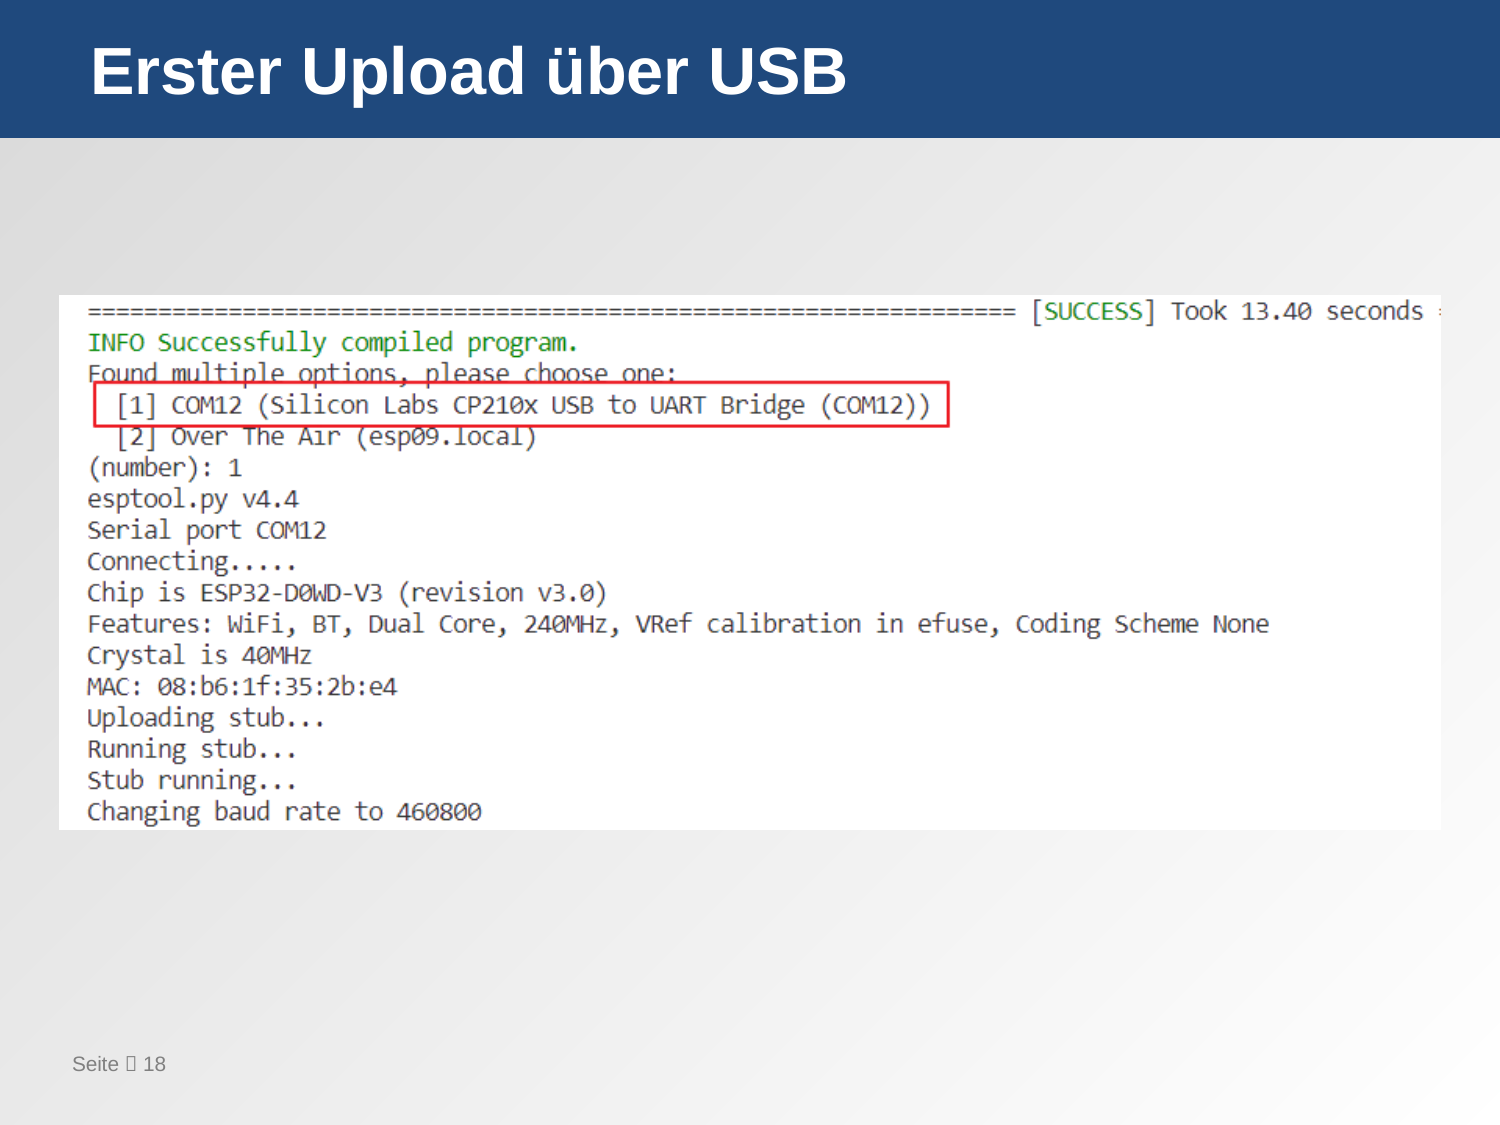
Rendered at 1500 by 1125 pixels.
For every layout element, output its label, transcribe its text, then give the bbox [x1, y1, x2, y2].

title Erster Upload über USB [75, 20, 1425, 208]
picture [59, 295, 1441, 830]
